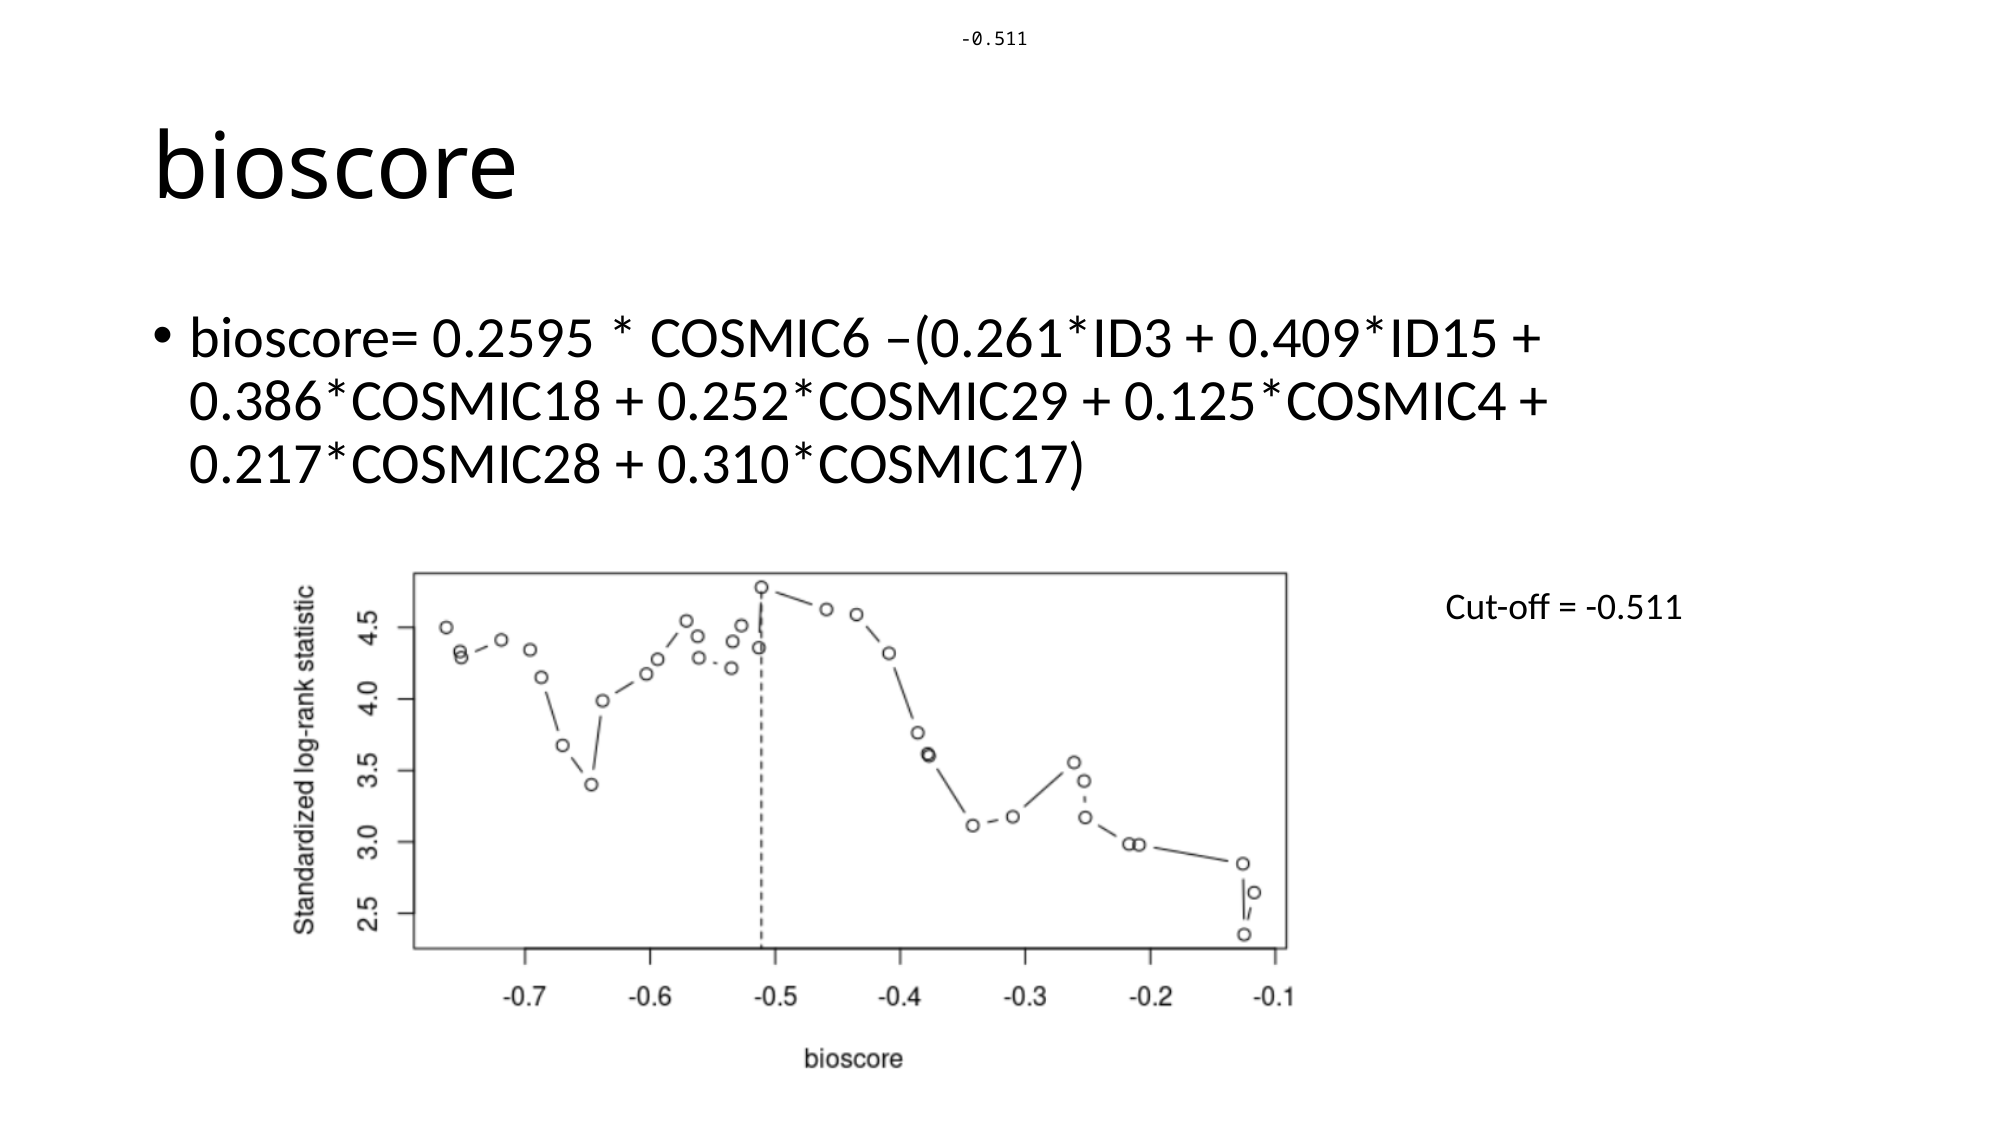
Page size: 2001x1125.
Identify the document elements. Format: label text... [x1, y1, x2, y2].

title bioscore [137, 59, 1863, 278]
list bioscore= 0.2595 * COSMIC6 –(0.261*ID3 + 0.409*ID15 + 0.386*COSMIC18 + 0.252*COSMIC29 + 0.125*COSMIC4 + 0.217*COSMIC28 + 0.310*COSMIC17) [137, 299, 1863, 1014]
text_box Cut-off = -0.511 [1430, 574, 1715, 634]
text_box -0.511 [960, 26, 1040, 49]
picture [291, 505, 1342, 1080]
